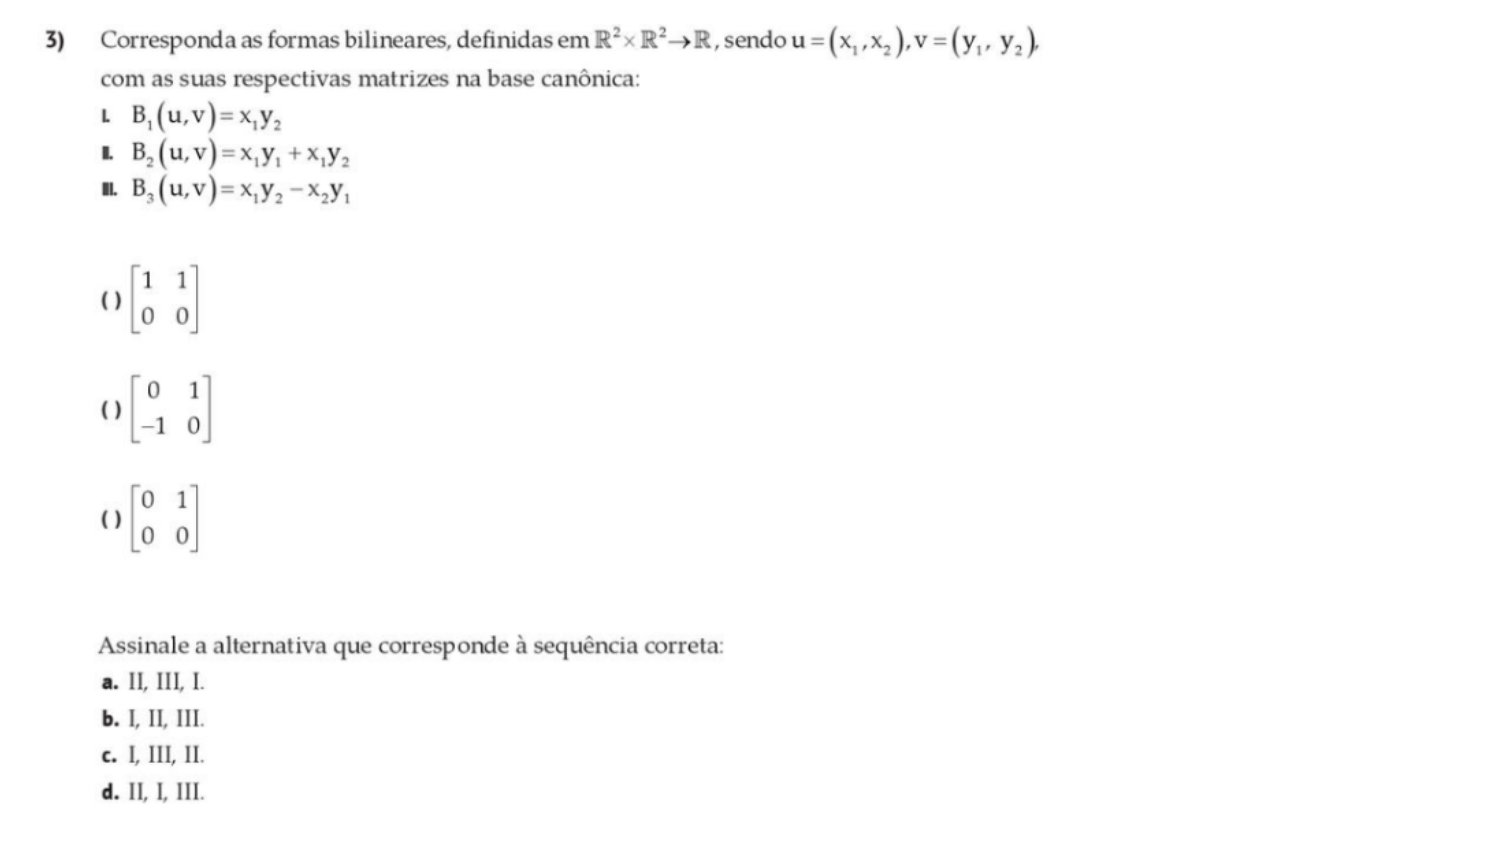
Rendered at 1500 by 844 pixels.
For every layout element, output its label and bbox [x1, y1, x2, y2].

picture [24, 24, 1117, 819]
